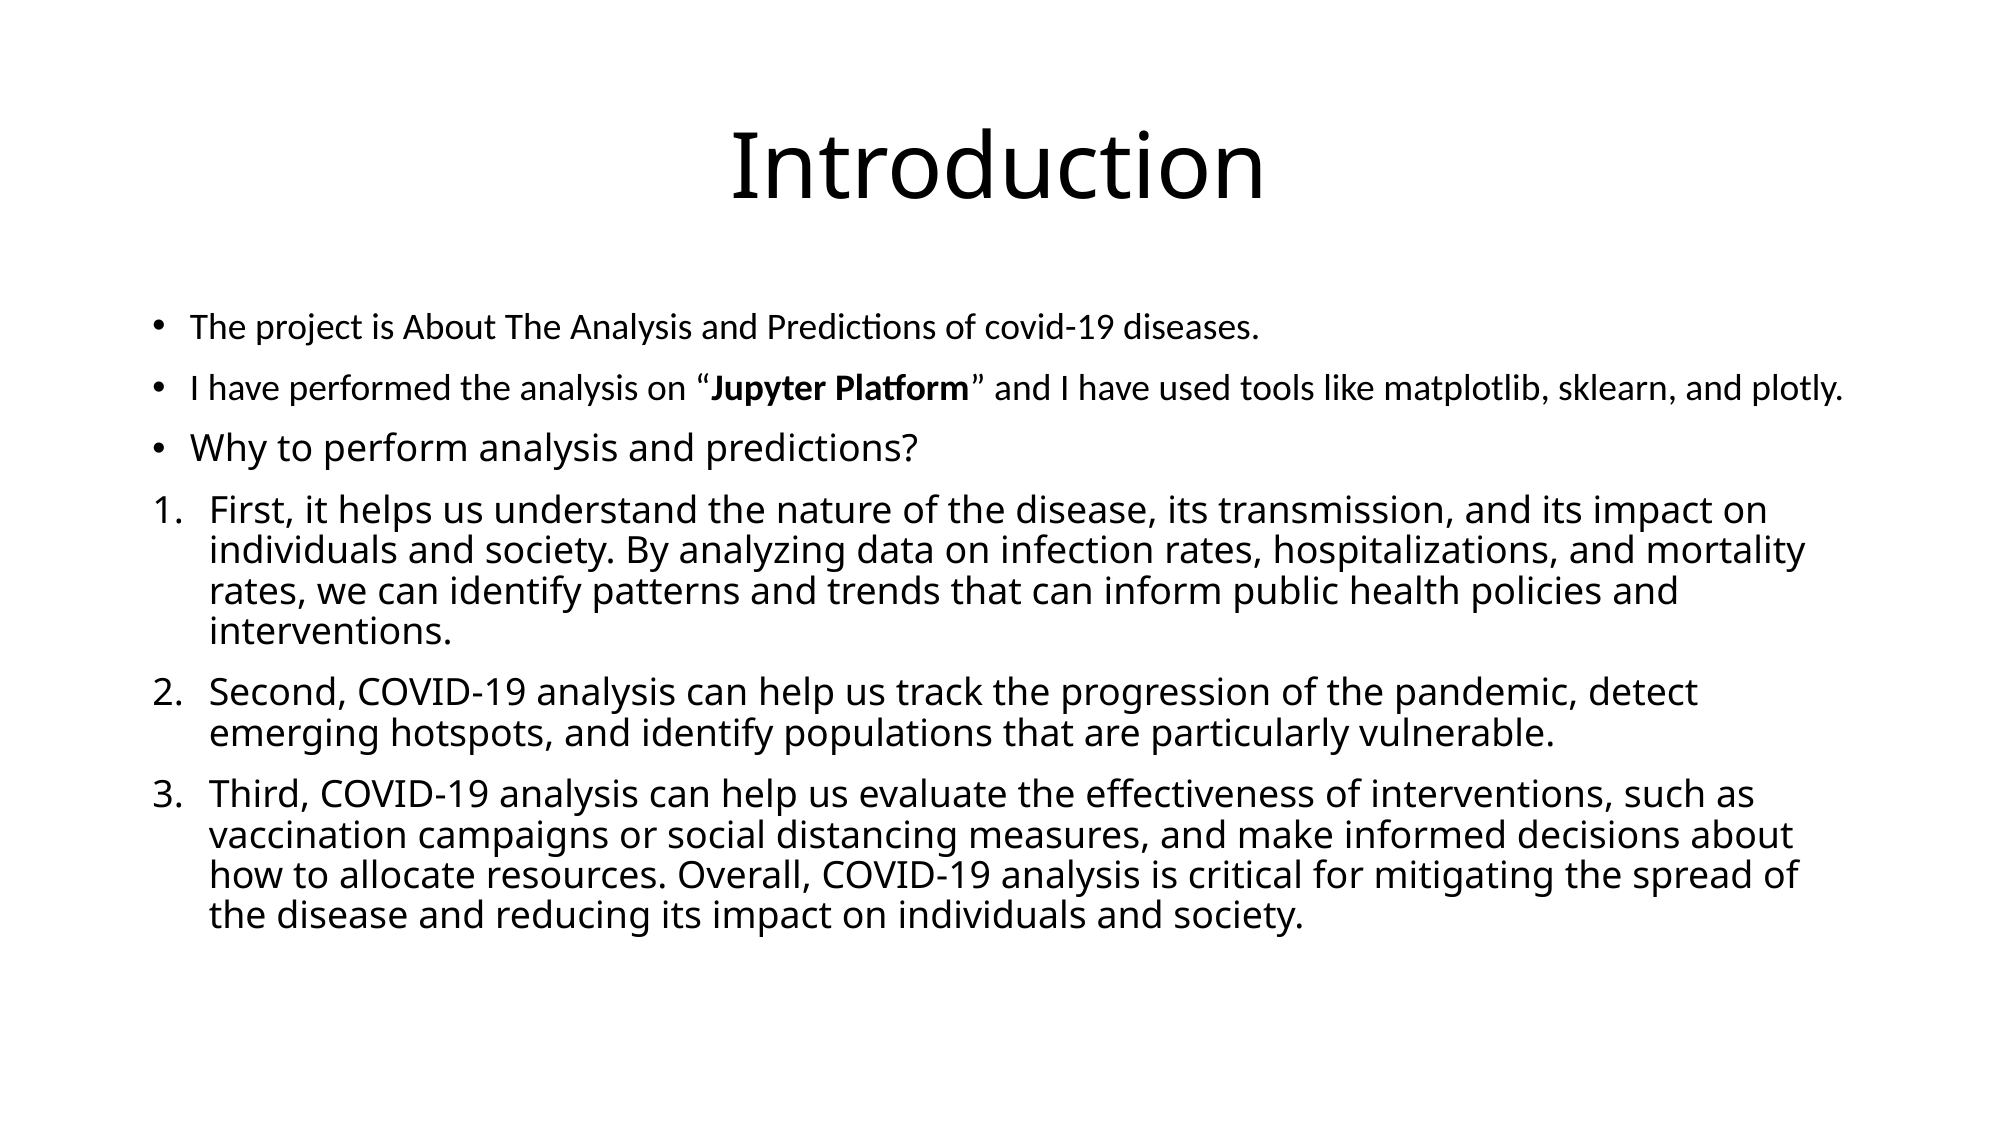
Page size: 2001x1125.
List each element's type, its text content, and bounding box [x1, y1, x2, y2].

title Introduction [137, 59, 1863, 278]
list The project is About The Analysis and Predictions of covid-19 diseases. I have performed the analysis on “Jupyter Platform” and I have used tools like matplotlib, sklearn, and plotly. Why to perform analysis and predictions? First, it helps us understand the nature of the disease, its transmission, and its impact on individuals and society. By analyzing data on infection rates, hospitalizations, and mortality rates, we can identify patterns and trends that can inform public health policies and interventions. Second, COVID-19 analysis can help us track the progression of the pandemic, detect emerging hotspots, and identify populations that are particularly vulnerable. Third, COVID-19 analysis can help us evaluate the effectiveness of interventions, such as vaccination campaigns or social distancing measures, and make informed decisions about how to allocate resources. Overall, COVID-19 analysis is critical for mitigating the spread of the disease and reducing its impact on individuals and society. [137, 299, 1863, 1014]
